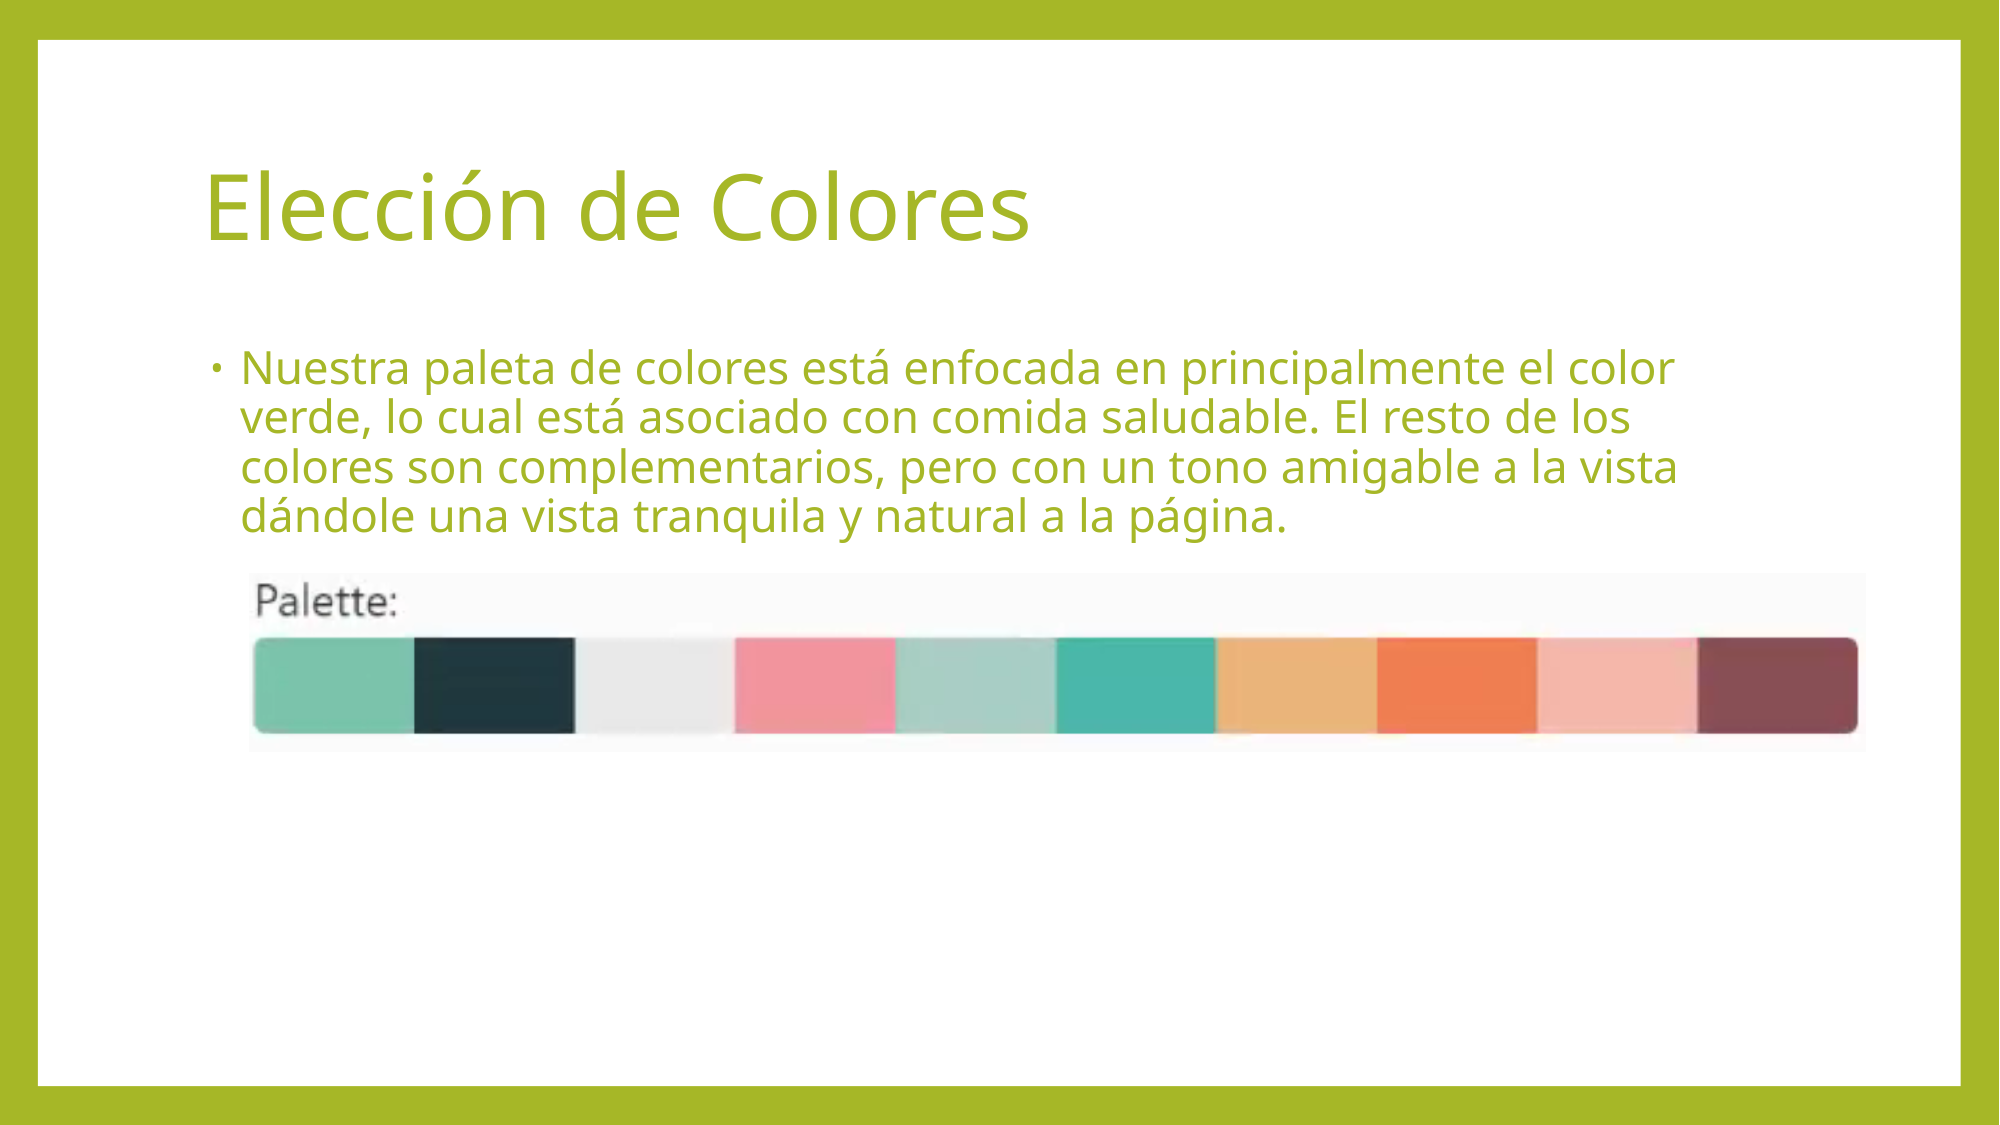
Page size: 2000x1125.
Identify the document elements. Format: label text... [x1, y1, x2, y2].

title Elección de Colores [187, 99, 1807, 323]
list Nuestra paleta de colores está enfocada en principalmente el color verde, lo cual está asociado con comida saludable. El resto de los colores son complementarios, pero con un tono amigable a la vista dándole una vista tranquila y natural a la página. [187, 337, 1807, 1000]
picture [249, 572, 1866, 752]
